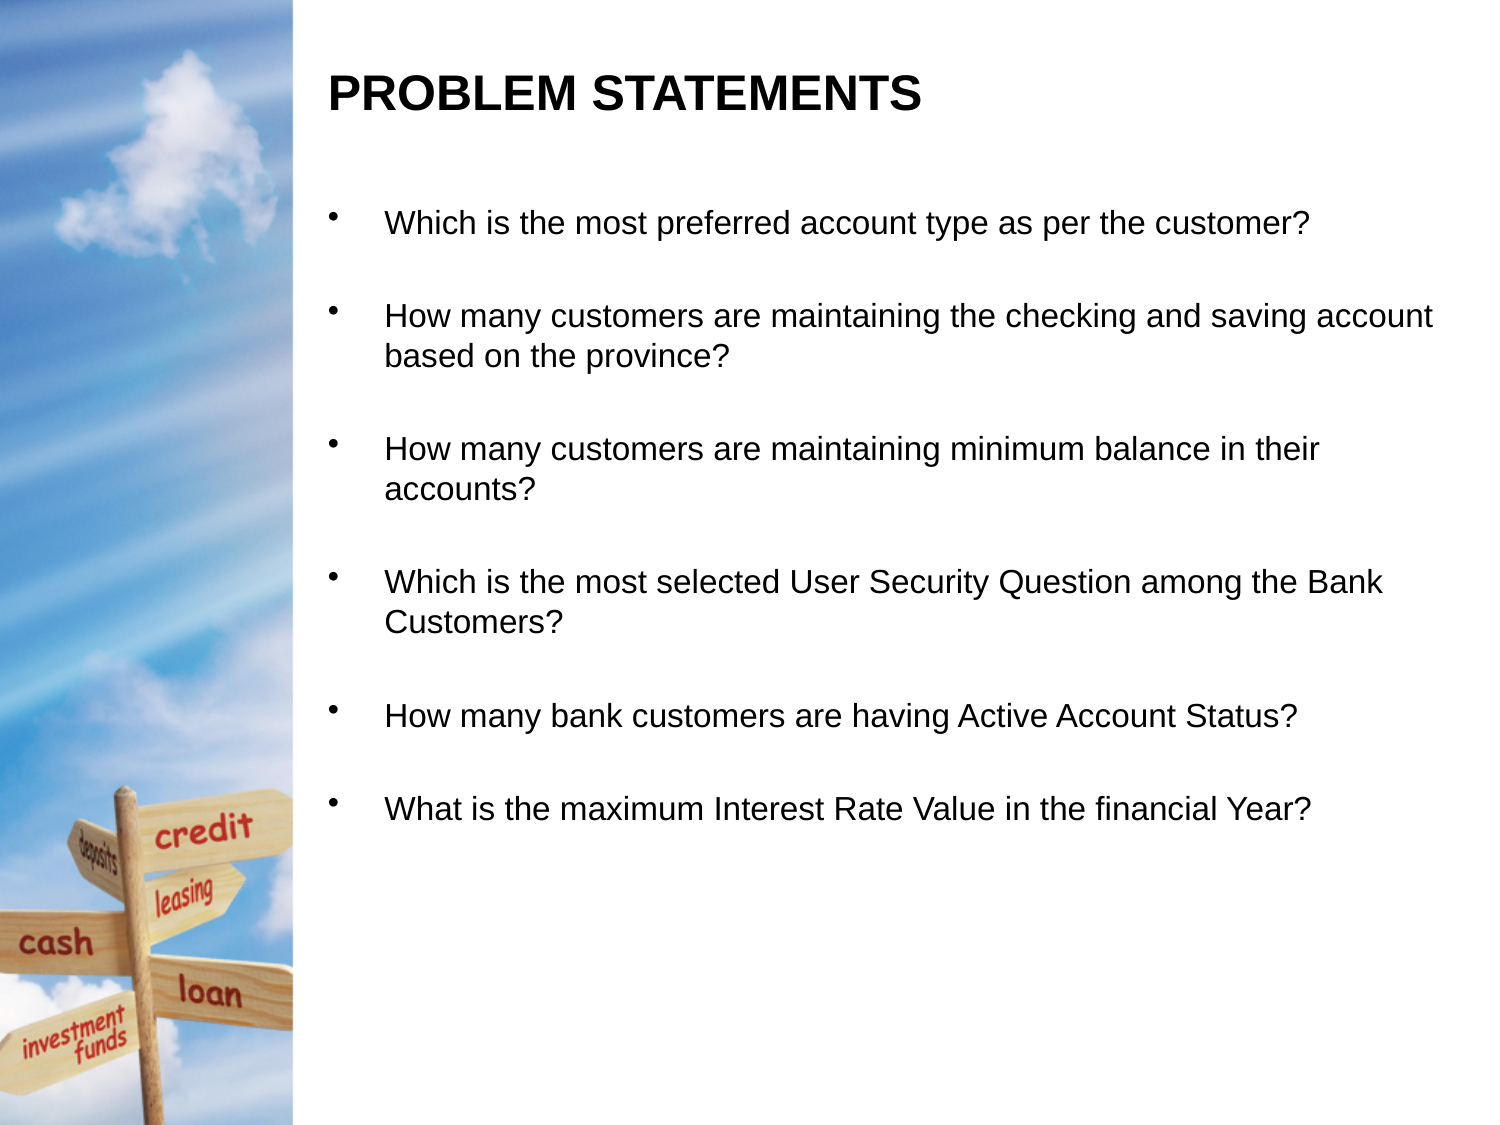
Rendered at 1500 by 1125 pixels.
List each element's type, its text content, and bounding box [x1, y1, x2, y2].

title PROBLEM STATEMENTS [312, 30, 1483, 150]
list Which is the most preferred account type as per the customer? How many customers are maintaining the checking and saving account based on the province? How many customers are maintaining minimum balance in their accounts? Which is the most selected User Security Question among the Bank Customers? How many bank customers are having Active Account Status? What is the maximum Interest Rate Value in the financial Year? [312, 151, 1481, 1074]
picture [0, 0, 1500, 1125]
